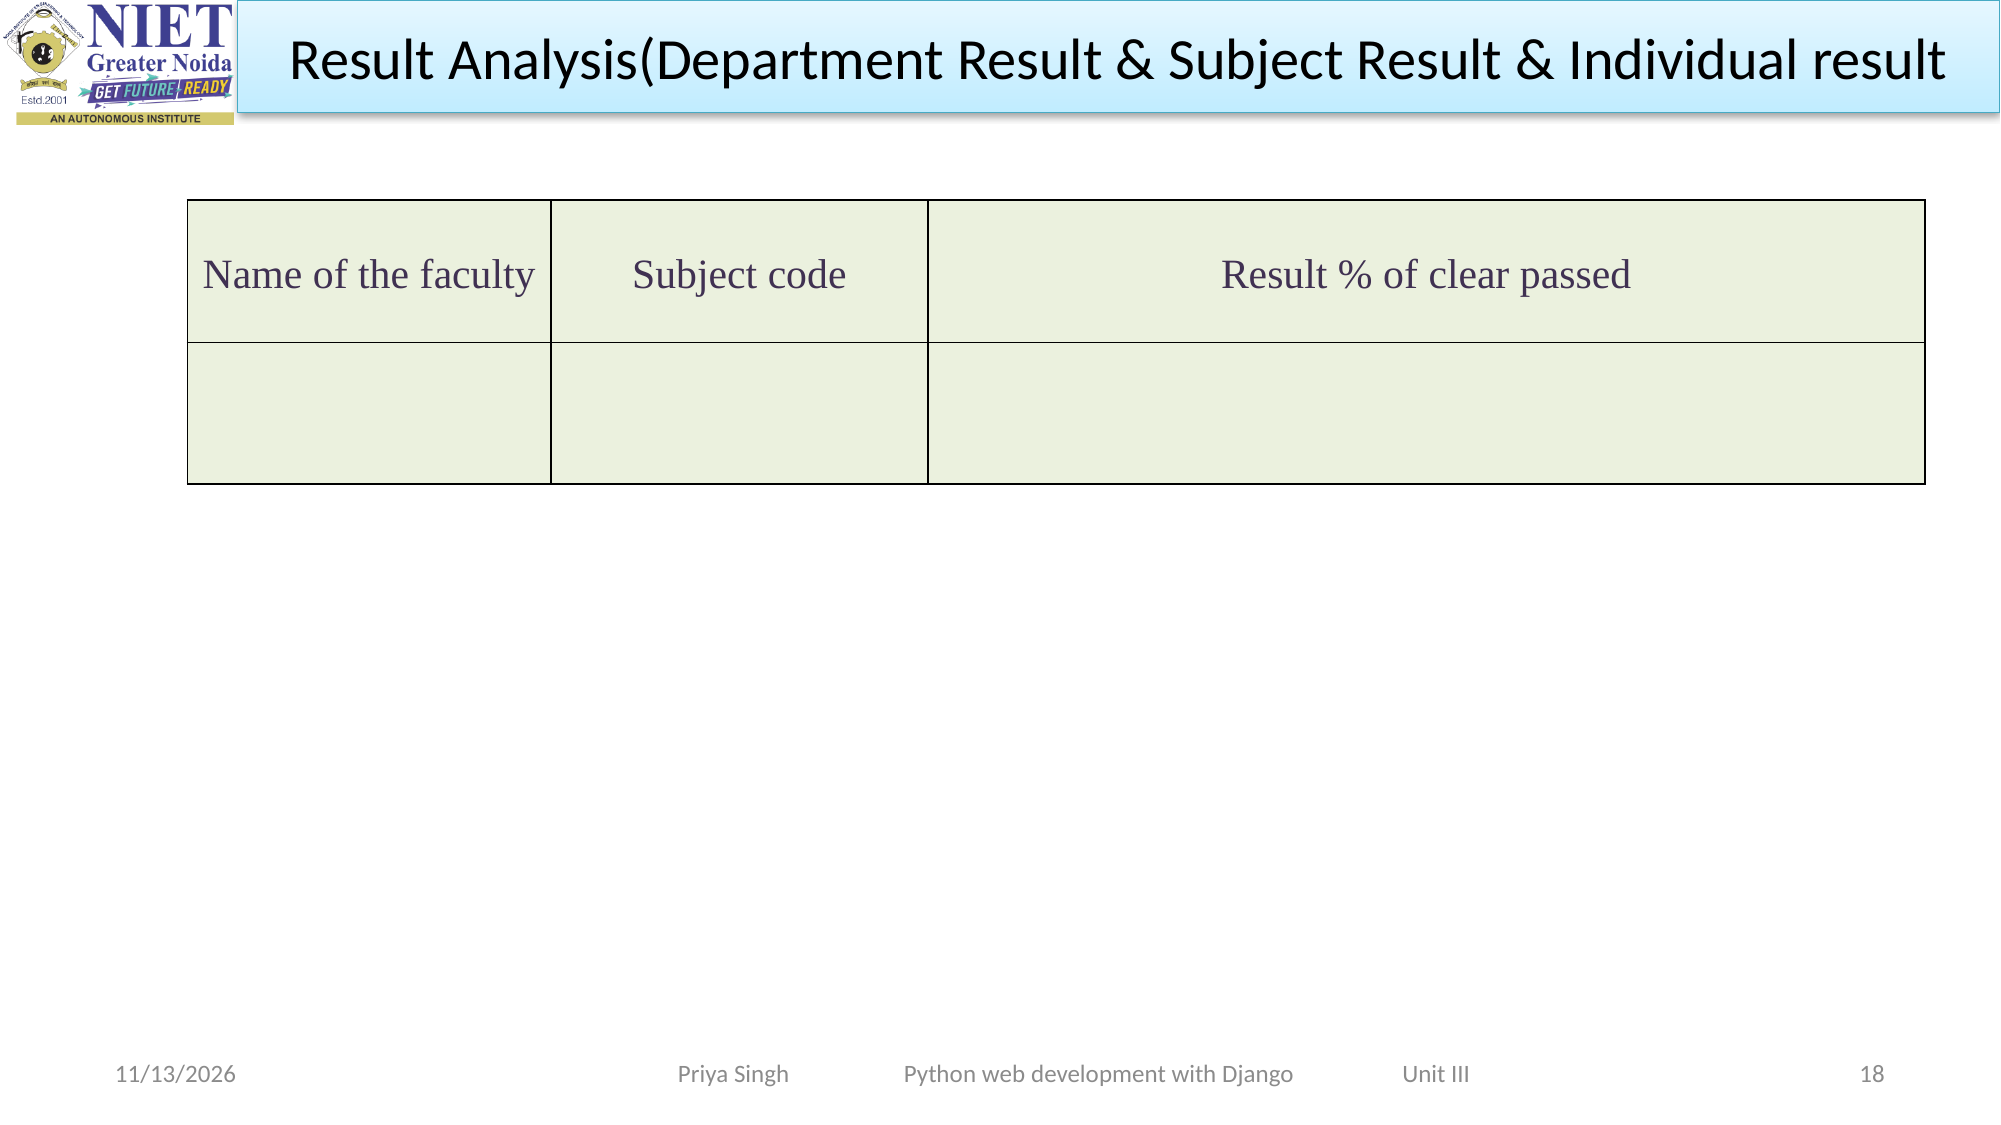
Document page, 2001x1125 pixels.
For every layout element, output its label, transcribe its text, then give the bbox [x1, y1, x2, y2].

table_header Subject code [552, 201, 927, 342]
footer Priya Singh Python web development with Django Unit III [662, 1042, 1433, 1103]
table_cell [929, 343, 1924, 483]
picture [3, 2, 234, 125]
table_header Result % of clear passed [929, 201, 1924, 342]
table_cell [552, 343, 927, 483]
table_cell [188, 343, 550, 483]
slide_number 18 [1433, 1042, 1900, 1103]
text_box Result Analysis(Department Result & Subject Result & Individual result [237, 0, 2000, 113]
table_header Name of the faculty [188, 201, 550, 342]
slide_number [99, 1042, 567, 1103]
